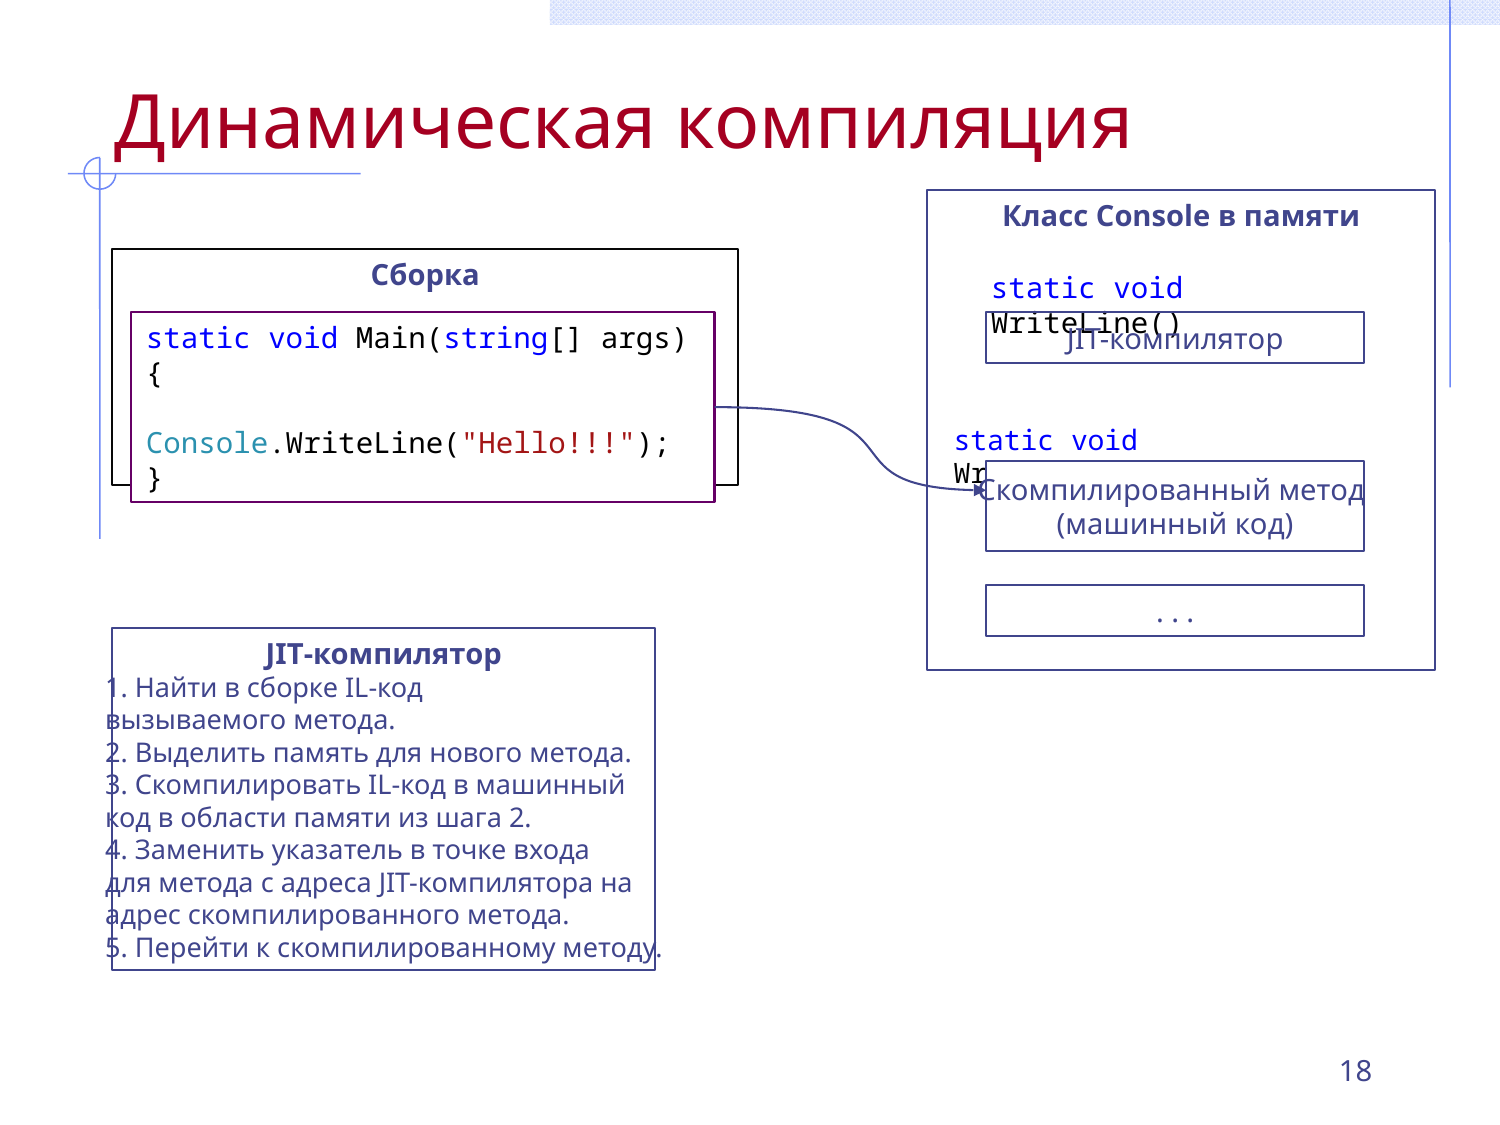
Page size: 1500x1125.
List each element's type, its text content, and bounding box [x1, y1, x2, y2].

picture [549, 0, 1449, 25]
title Динамическая компиляция [99, 24, 1375, 172]
slide_number 18 [1074, 1025, 1388, 1100]
picture [1451, 0, 1500, 25]
text_box JIT-компилятор 1. Найти в сборке IL-код вызываемого метода. 2. Выделить память для нового метода. 3. Скомпилировать IL-код в машинный код в области памяти из шага 2. 4. Заменить указатель в точке входа для метода с адреса JIT-компилятора на адрес скомпилированного метода. 5. Перейти к скомпилированному методу. [112, 627, 656, 971]
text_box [714, 372, 987, 491]
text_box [927, 189, 1436, 670]
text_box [112, 248, 739, 485]
